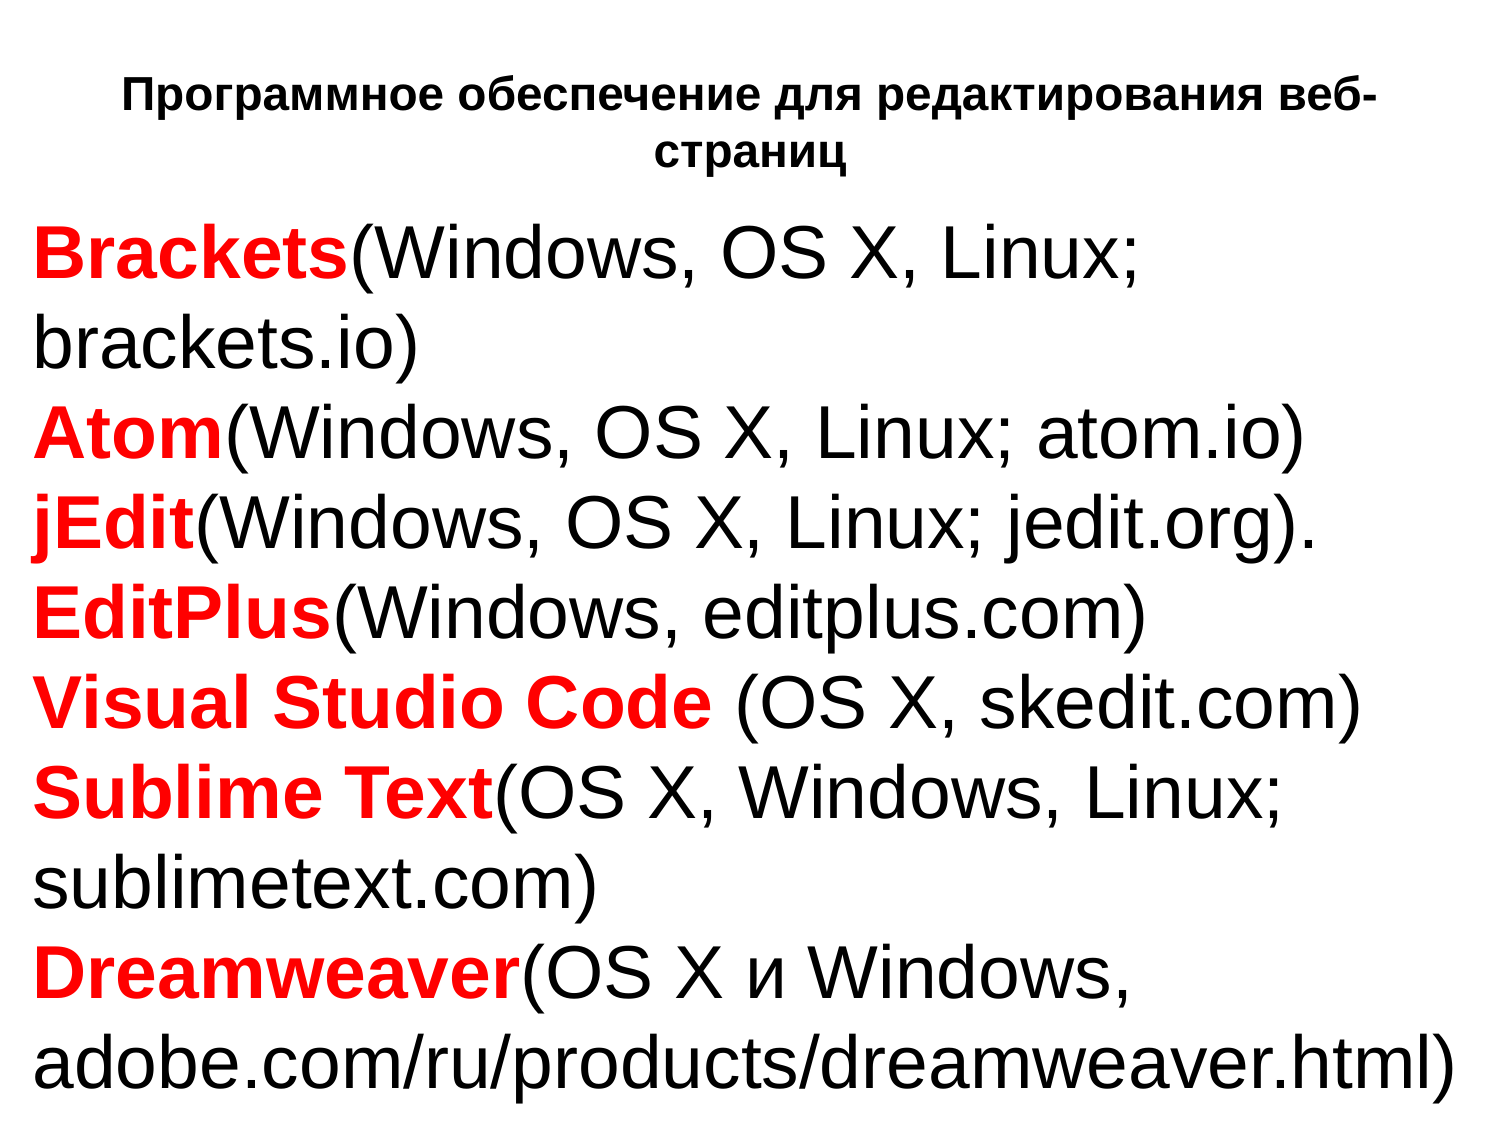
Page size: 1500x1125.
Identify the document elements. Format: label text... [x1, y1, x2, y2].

text_box Brackets(Windows, OS X, Linux; brackets.io) Atom(Windows, OS X, Linux; atom.io) jEdit(Windows, OS X, Linux; jedit.org). EditPlus(Windows, editplus.com) Visual Studio Code (OS X, skedit.com) Sublime Text(OS X, Windows, Linux; sublimetext.com) Dreamweaver(OS X и Windows, adobe.com/ru/products/dreamweaver.html) [17, 196, 1477, 1125]
title Программное обеспечение для редактирования веб-страниц [75, 54, 1425, 196]
